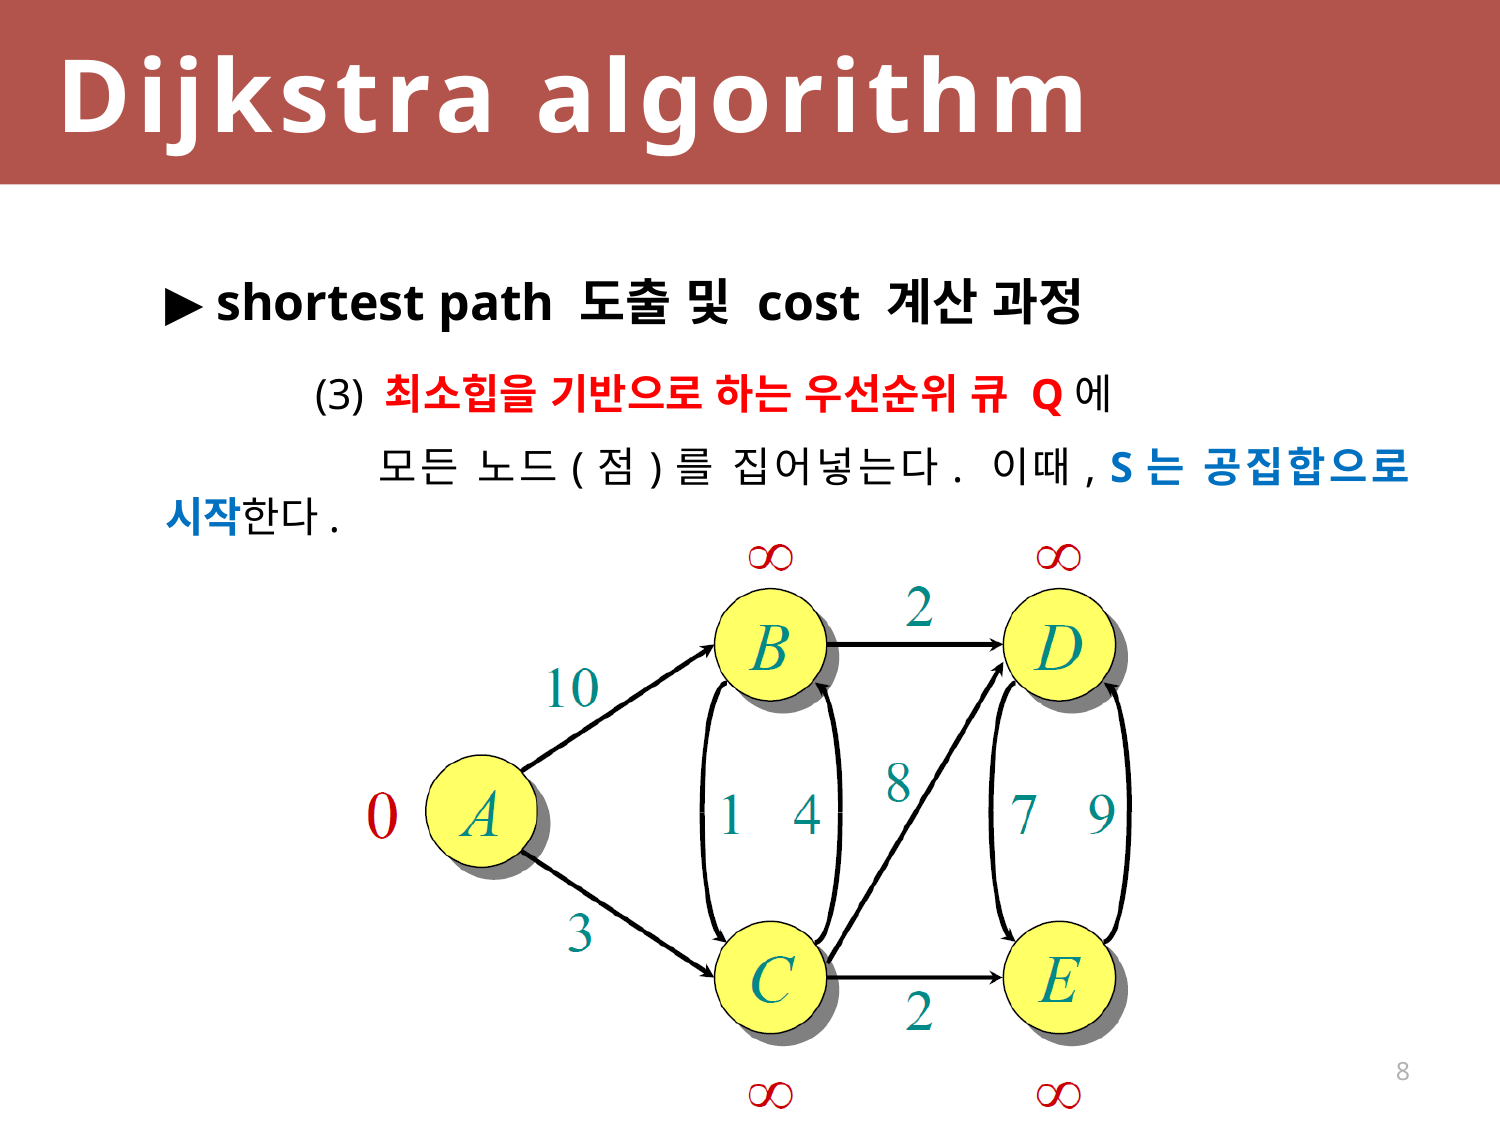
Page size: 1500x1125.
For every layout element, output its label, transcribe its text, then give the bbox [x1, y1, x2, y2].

slide_number 8 [1168, 1042, 1425, 1103]
text_box Dijkstra algorithm [41, 0, 1459, 185]
text_box ▶ shortest path 도출 및 cost 계산 과정 (3) 최소힙을 기반으로 하는 우선순위 큐 Q에 모든 노드(점)를 집어넣는다. 이때, S는 공집합으로 시작한다. [74, 262, 1425, 1005]
picture [338, 519, 1164, 1125]
